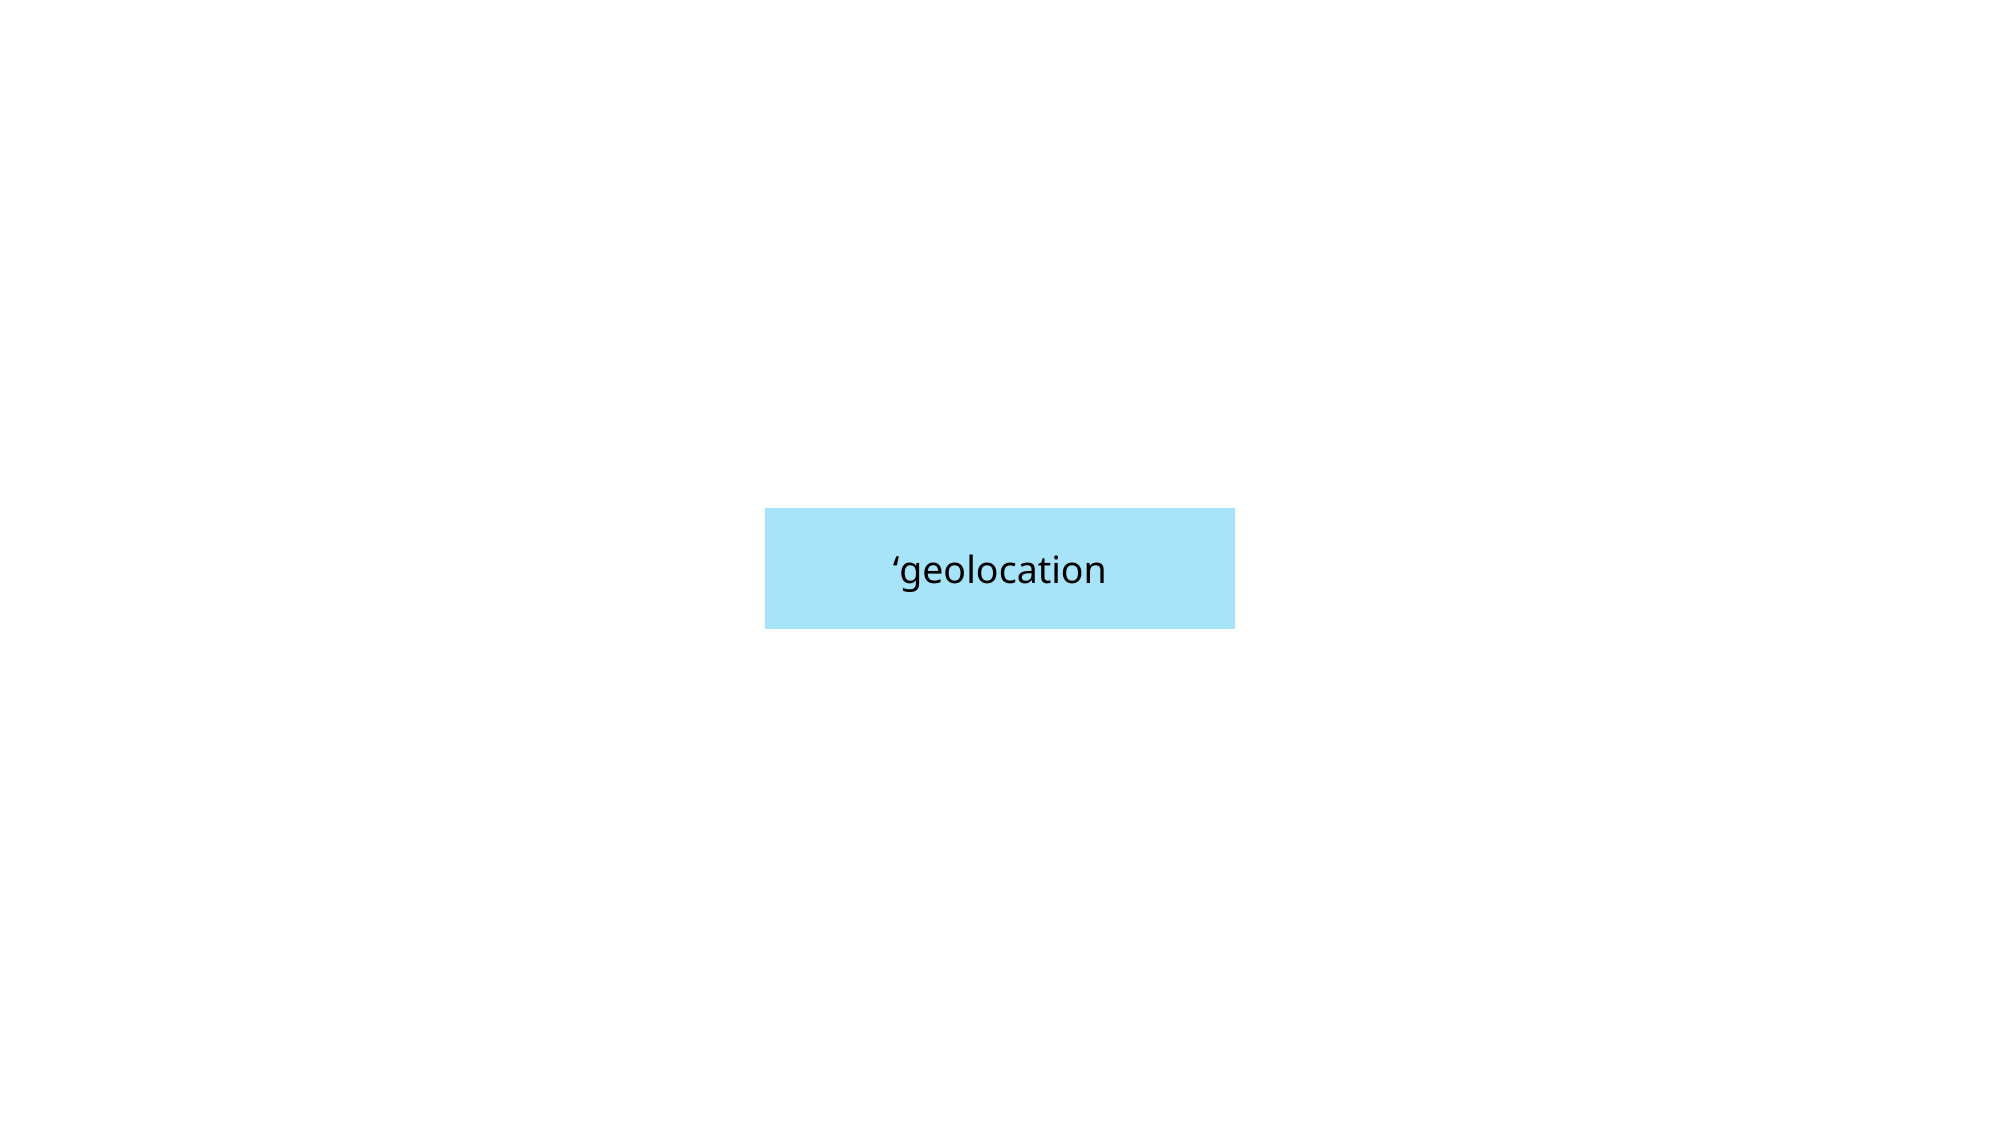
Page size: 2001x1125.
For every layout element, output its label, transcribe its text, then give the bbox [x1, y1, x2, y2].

text_box ‘geolocation [764, 507, 1236, 630]
